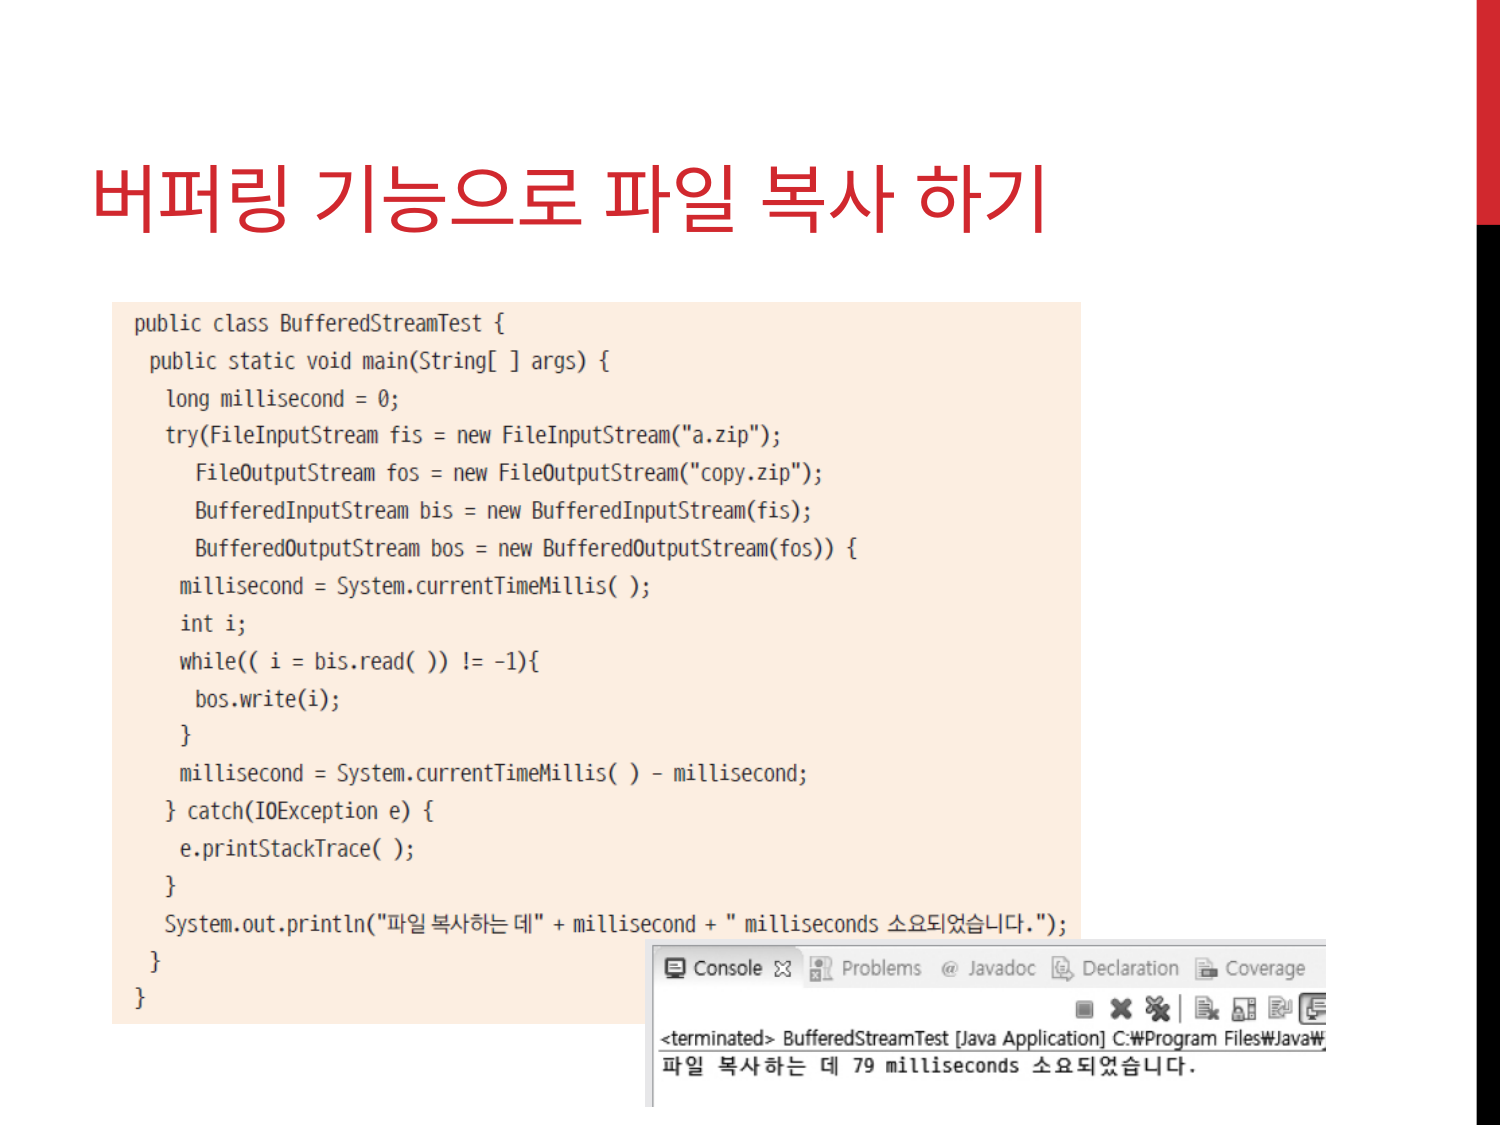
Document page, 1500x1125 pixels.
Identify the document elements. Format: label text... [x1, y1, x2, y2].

picture [111, 302, 1327, 1108]
title 버퍼링 기능으로 파일 복사 하기 [75, 25, 1306, 250]
